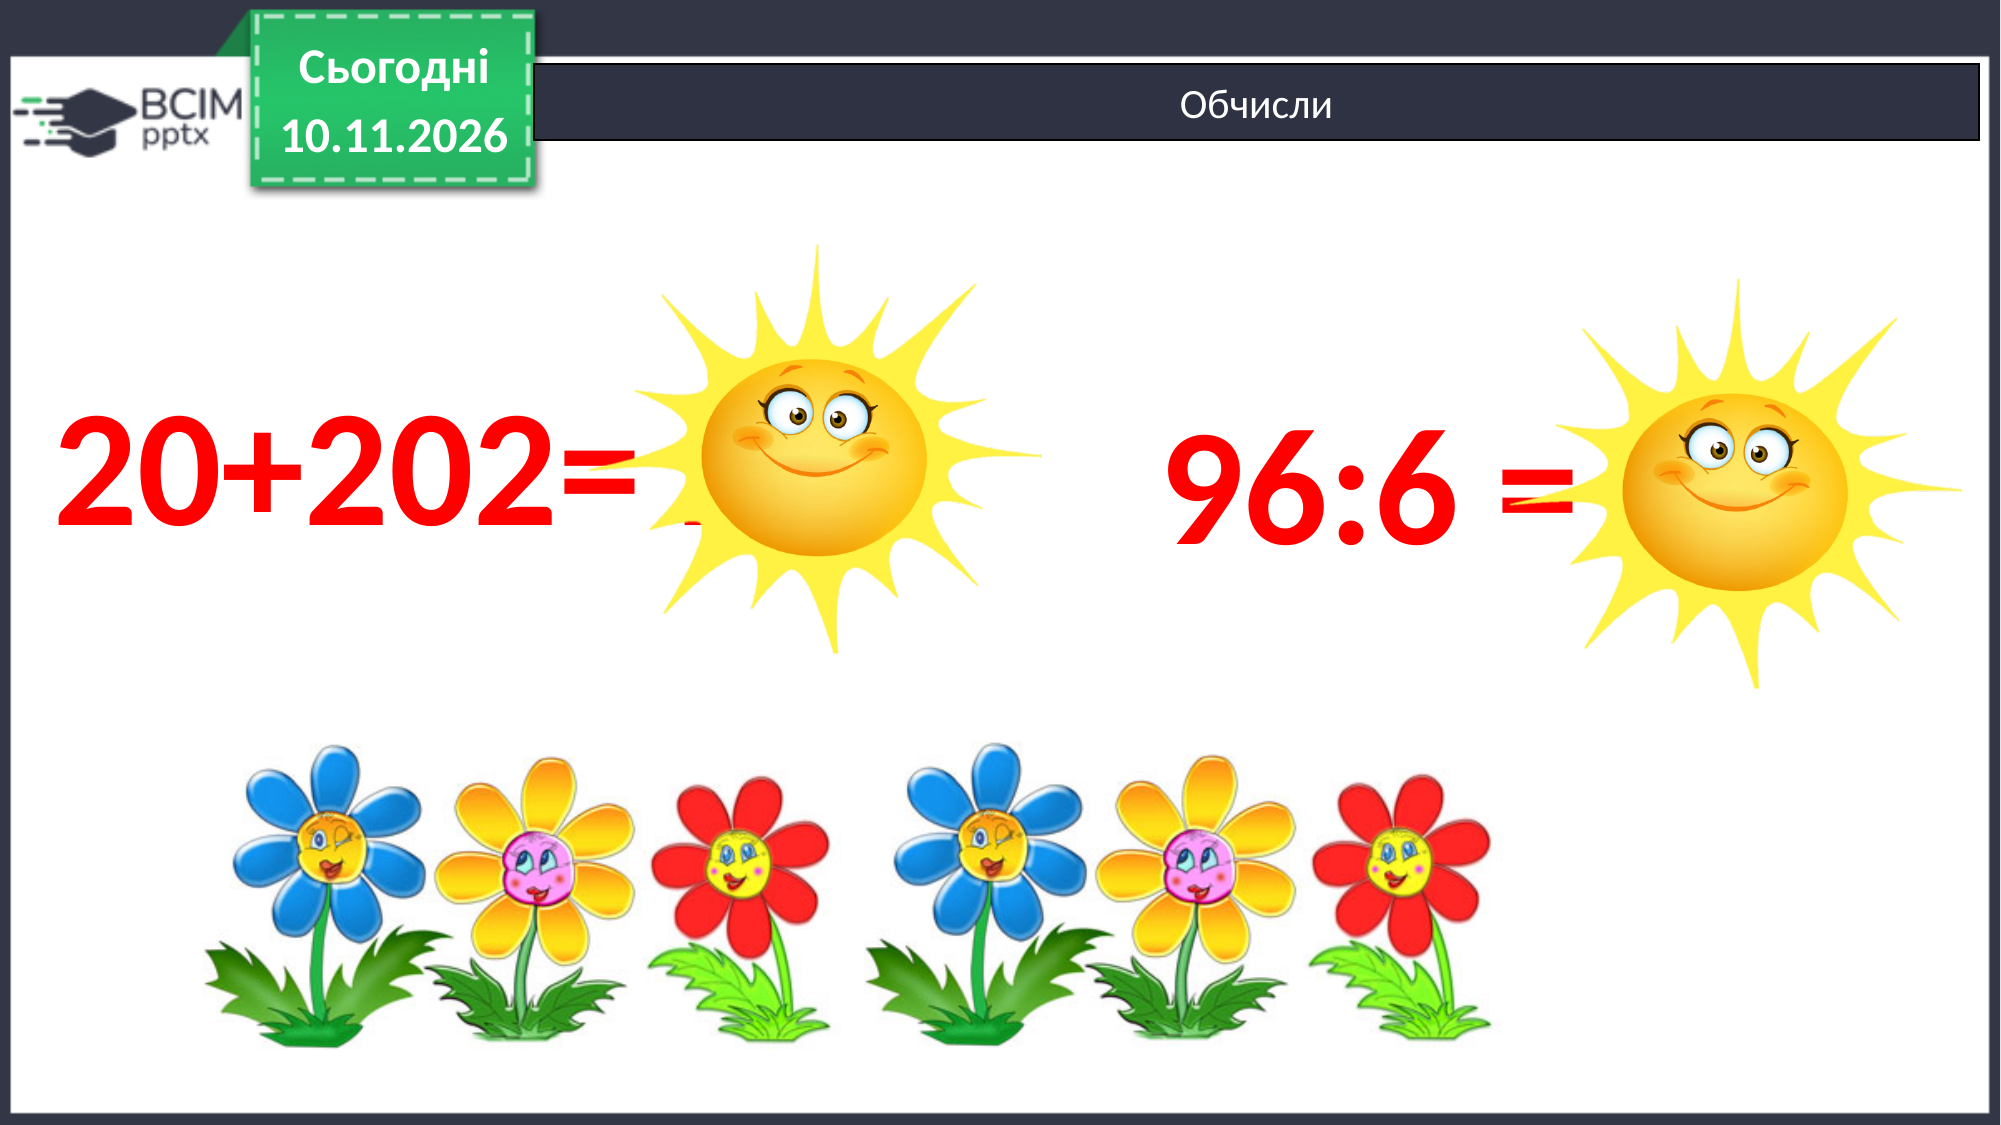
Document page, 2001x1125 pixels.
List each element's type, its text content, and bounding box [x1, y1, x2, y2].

text_box 24.05.2022 [263, 101, 524, 164]
text_box 20+202= 222 [38, 350, 587, 566]
picture [0, 0, 2001, 1125]
text_box Обчисли [533, 63, 1980, 141]
text_box 96:6 = 16 [1144, 369, 1508, 585]
text_box Сьогодні [284, 26, 535, 101]
